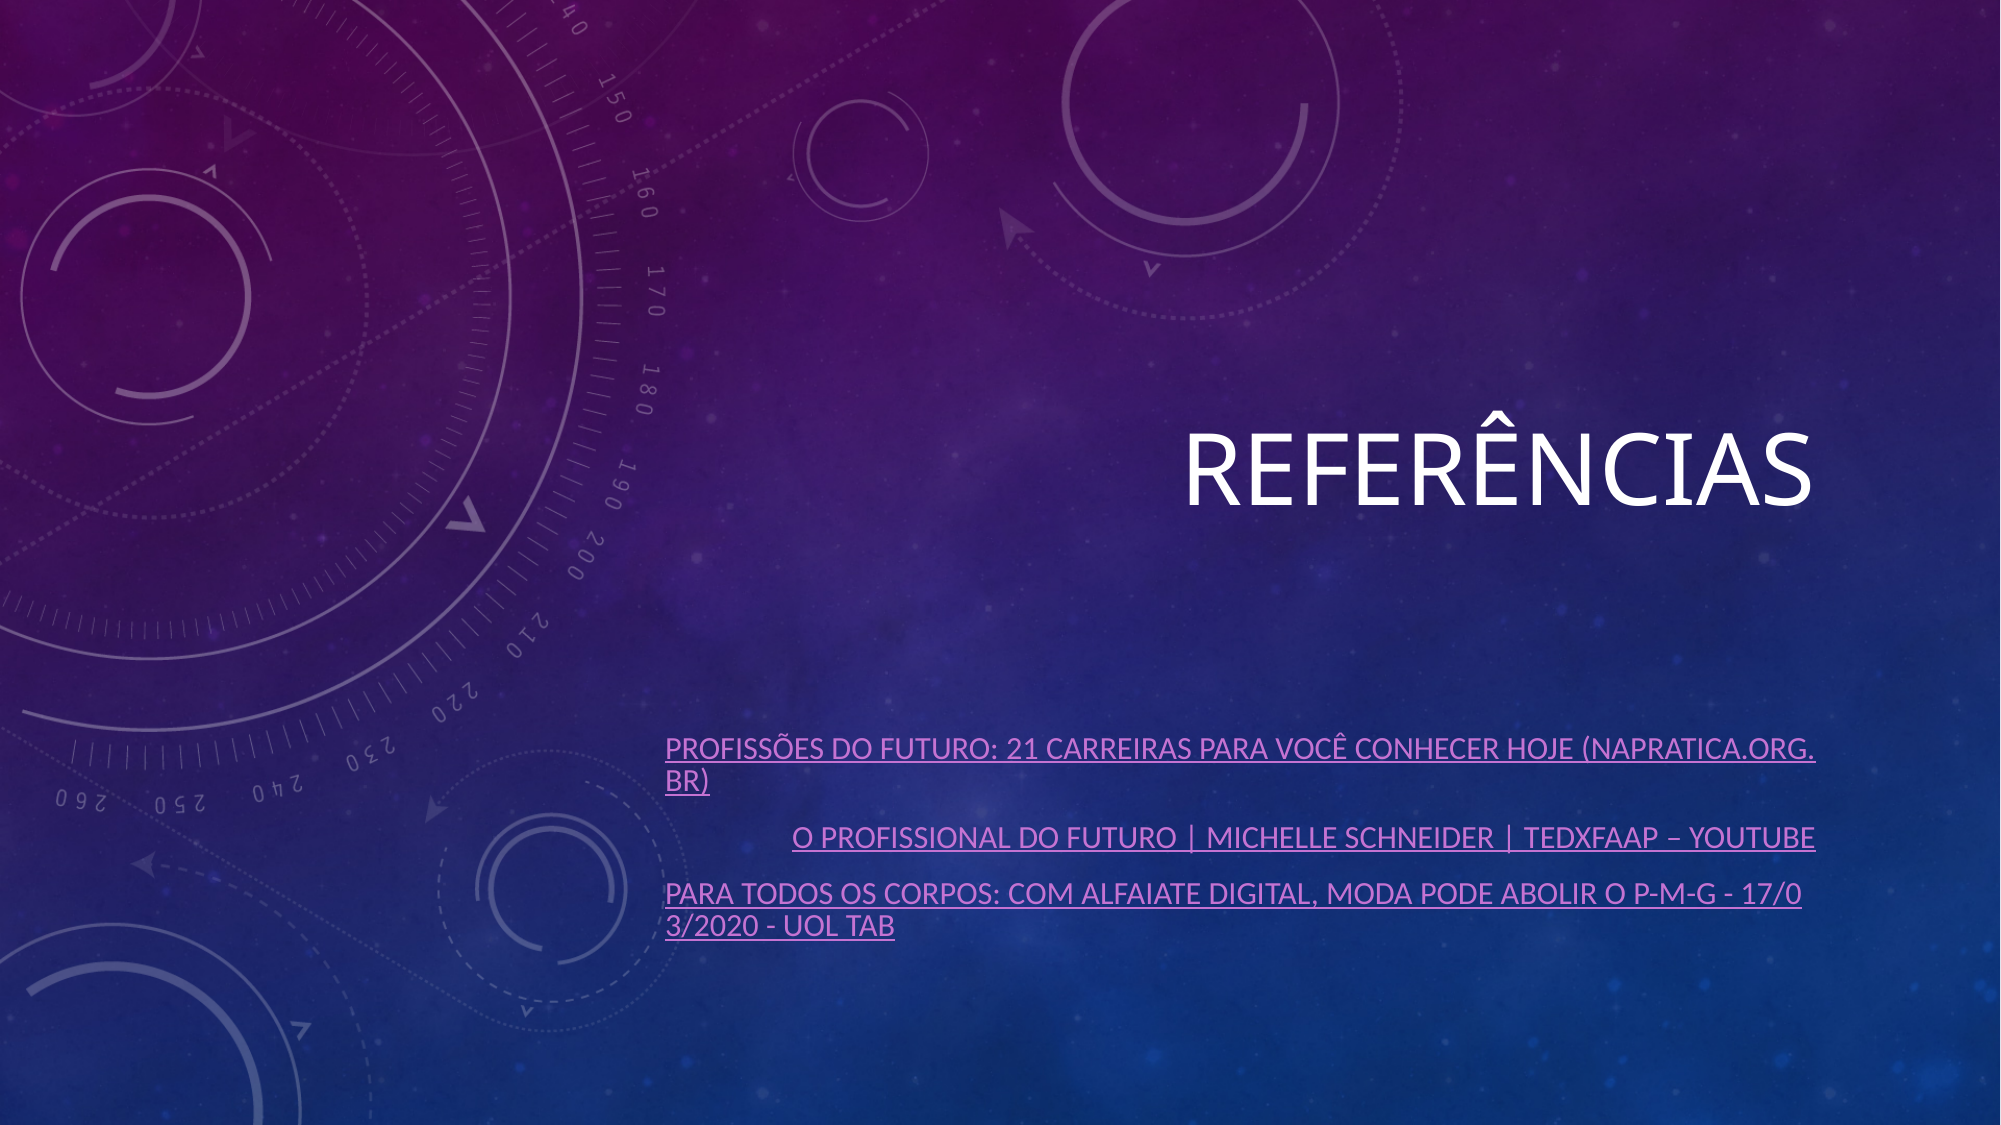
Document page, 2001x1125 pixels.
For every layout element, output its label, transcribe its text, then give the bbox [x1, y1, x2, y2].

picture [0, 0, 2001, 1125]
subtitle Profissões do futuro: 21 carreiras para você conhecer hoje (napratica.org.br) O Profissional do Futuro | Michelle Schneider | TEDxFAAP – YouTube Para todos os corpos: com alfaiate digital, moda pode abolir o P-M-G - 17/03/2020 - UOL TAB [650, 719, 1831, 889]
title referências [650, 350, 1831, 534]
